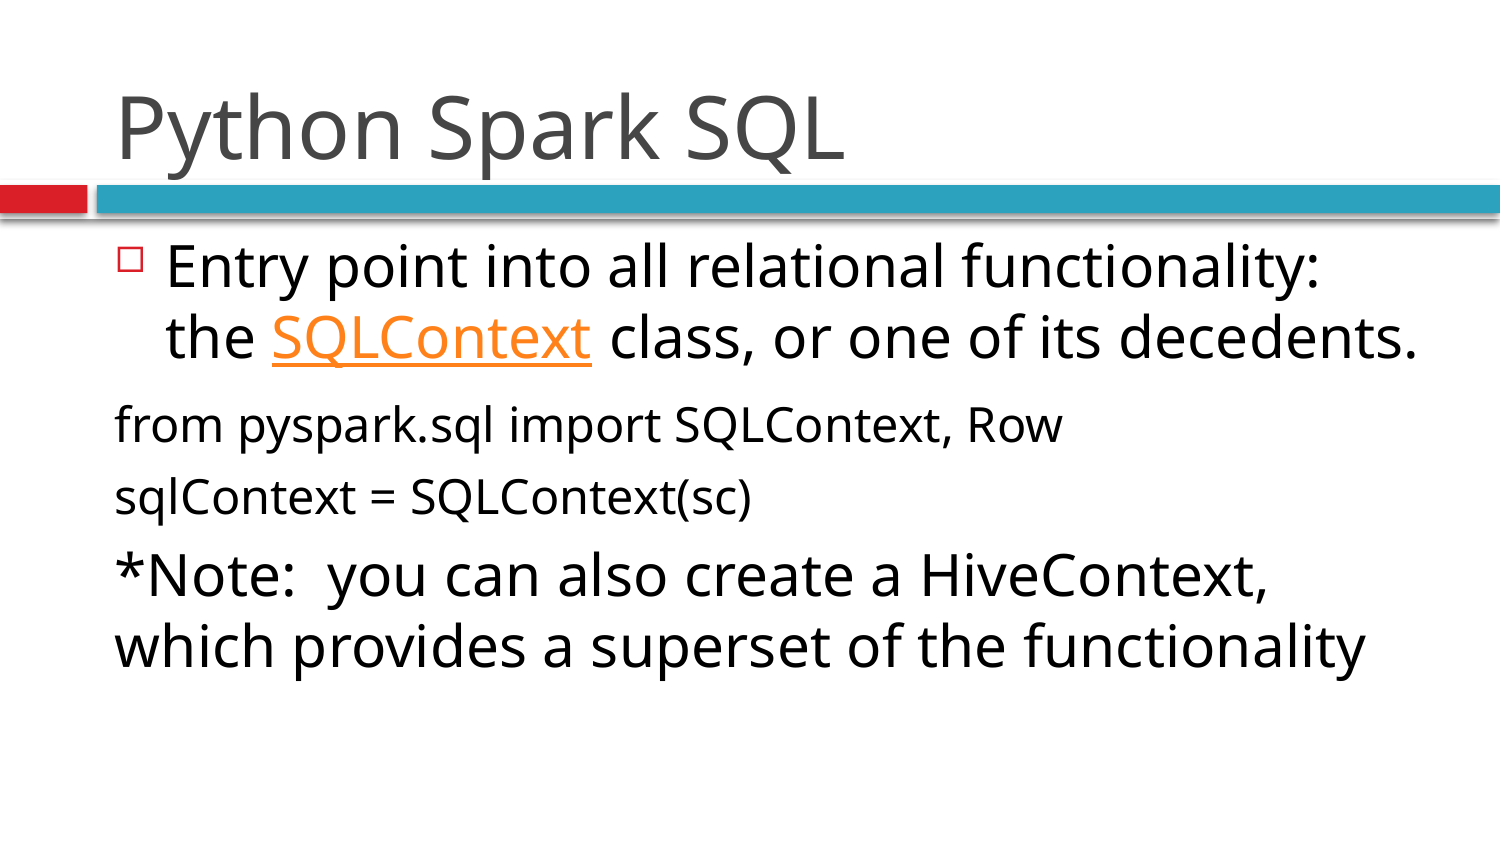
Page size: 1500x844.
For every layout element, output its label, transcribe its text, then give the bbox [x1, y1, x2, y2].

title Python Spark SQL [99, 19, 1438, 185]
list Entry point into all relational functionality: the SQLContext class, or one of its decedents. from pyspark.sql import SQLContext, Row sqlContext = SQLContext(sc) *Note: you can also create a HiveContext, which provides a superset of the functionality [99, 221, 1438, 760]
